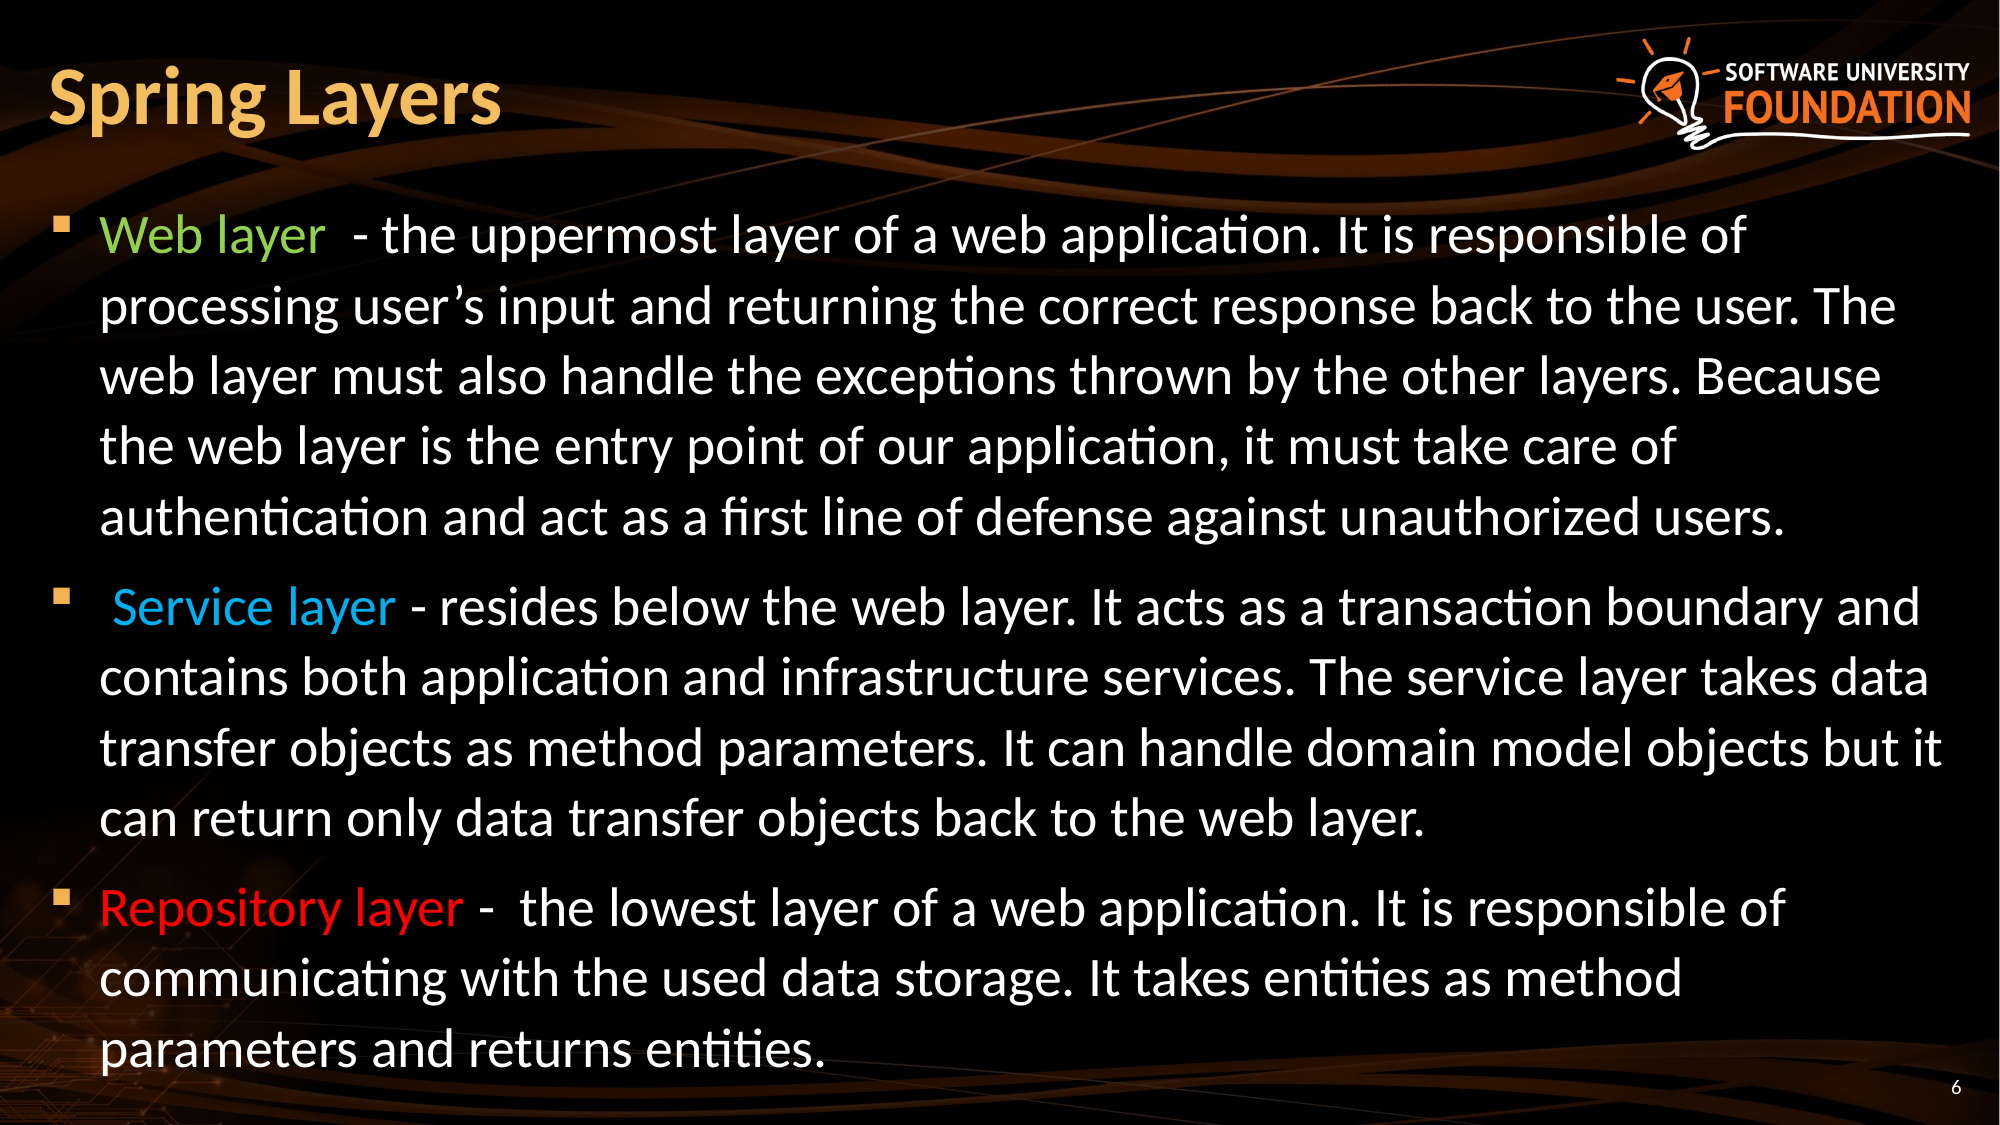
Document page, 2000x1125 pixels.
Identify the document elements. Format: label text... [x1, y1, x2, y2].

list Web layer - the uppermost layer of a web application. It is responsible of processing user’s input and returning the correct response back to the user. The web layer must also handle the exceptions thrown by the other layers. Because the web layer is the entry point of our application, it must take care of authentication and act as a first line of defense against unauthorized users. Service layer - resides below the web layer. It acts as a transaction boundary and contains both application and infrastructure services. The service layer takes data transfer objects as method parameters. It can handle domain model objects but it can return only data transfer objects back to the web layer. Repository layer - the lowest layer of a web application. It is responsible of communicating with the used data storage. It takes entities as method parameters and returns entities. [31, 188, 1968, 1103]
picture [0, 0, 2000, 1125]
title Spring Layers [30, 6, 1602, 189]
